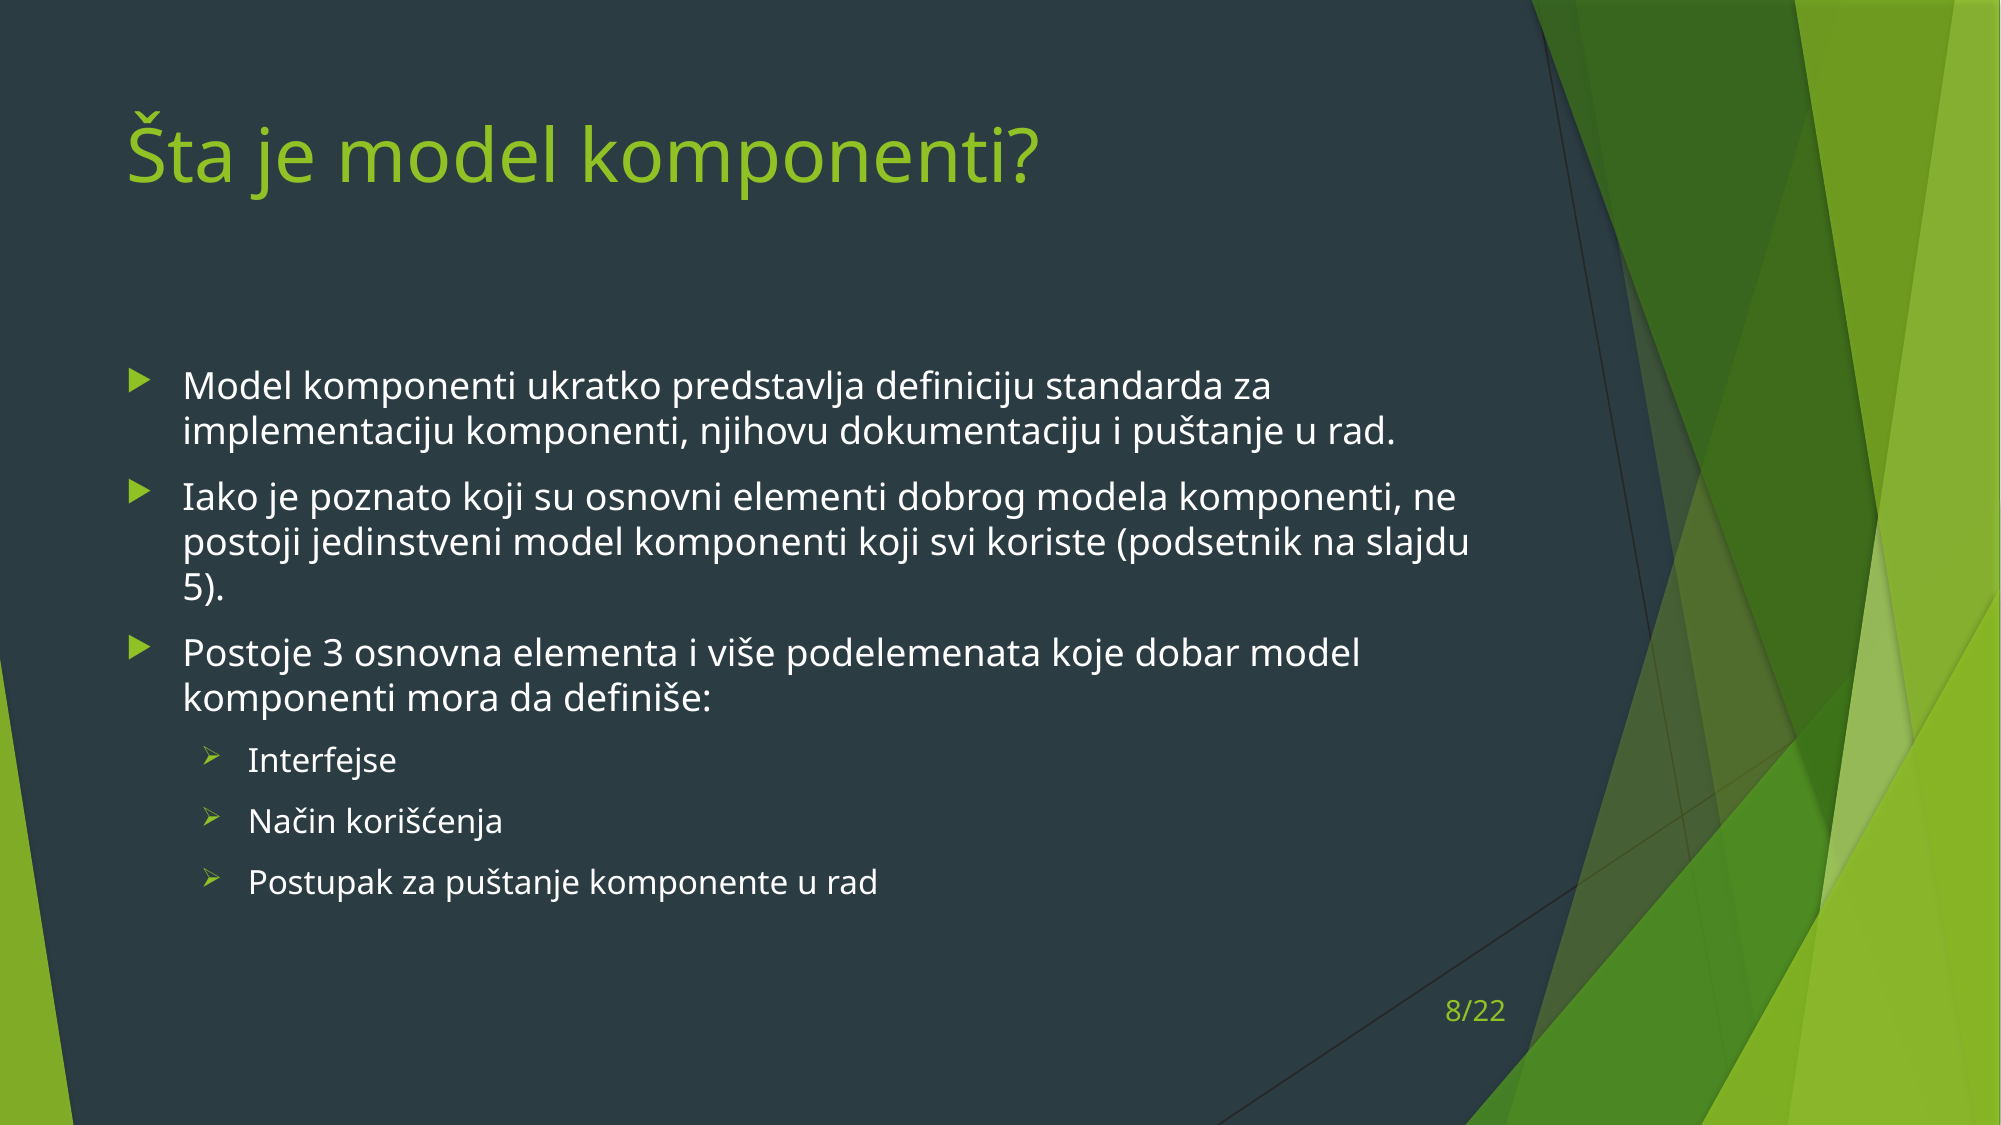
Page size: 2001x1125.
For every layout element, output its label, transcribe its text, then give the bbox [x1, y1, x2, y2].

title Šta je model komponenti? [111, 99, 1522, 317]
list Model komponenti ukratko predstavlja definiciju standarda za implementaciju komponenti, njihovu dokumentaciju i puštanje u rad. Iako je poznato koji su osnovni elementi dobrog modela komponenti, ne postoji jedinstveni model komponenti koji svi koriste (podsetnik na slajdu 5). Postoje 3 osnovna elementa i više podelemenata koje dobar model komponenti mora da definiše: Interfejse Način korišćenja Postupak za puštanje komponente u rad [111, 354, 1522, 992]
slide_number 8/22 [1409, 991, 1522, 1051]
